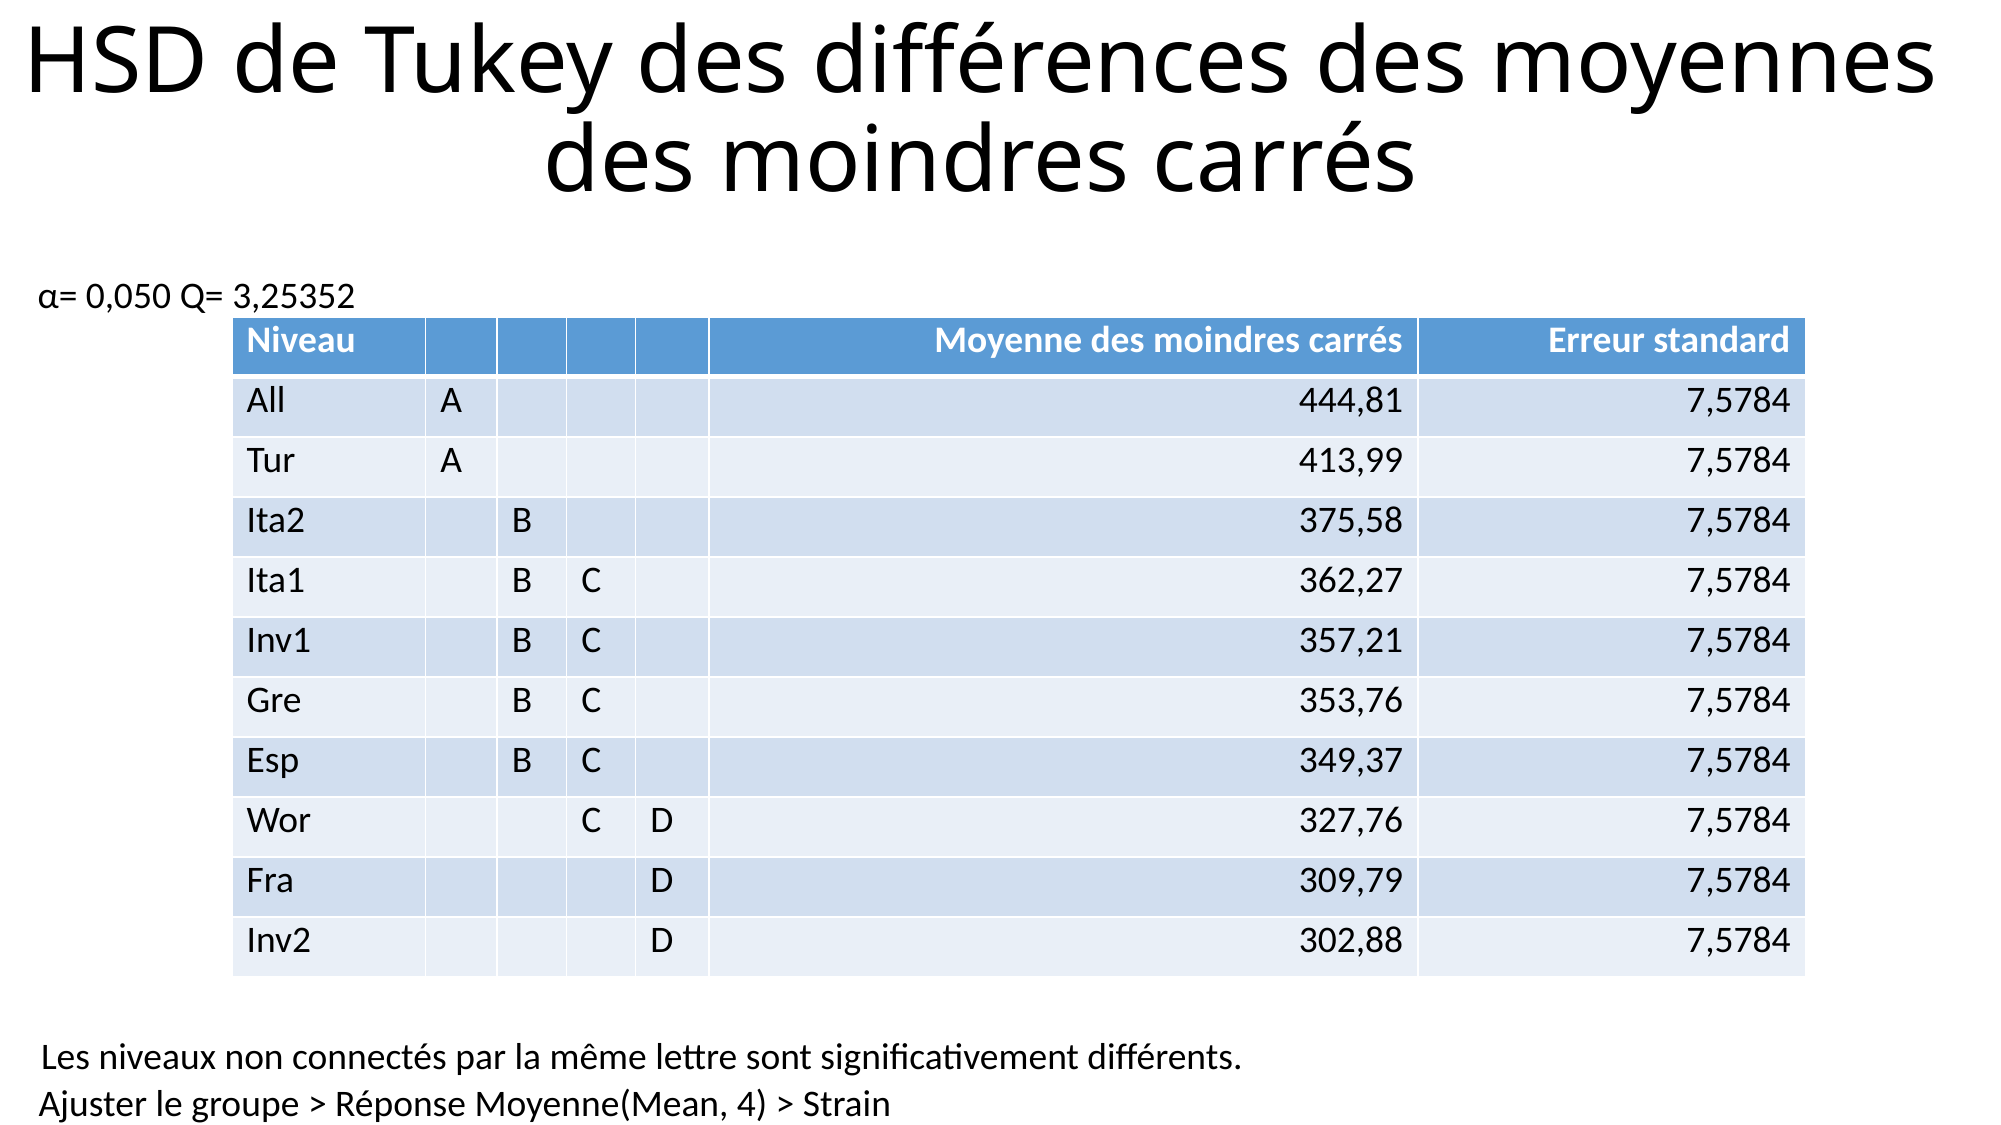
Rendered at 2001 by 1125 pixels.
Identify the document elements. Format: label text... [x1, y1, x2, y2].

table_cell D [636, 918, 708, 976]
table_cell 7,5784 [1419, 798, 1805, 856]
table_cell B [498, 498, 566, 556]
table_cell [567, 858, 635, 916]
table_cell A [426, 379, 496, 436]
table_cell Ita2 [233, 498, 425, 556]
table_cell B [498, 558, 566, 616]
table_cell 7,5784 [1419, 738, 1805, 796]
text_box Les niveaux non connectés par la même lettre sont significativement différents. [41, 1031, 1245, 1077]
table_cell Wor [233, 798, 425, 856]
table_cell 375,58 [710, 498, 1417, 556]
table_cell 349,37 [710, 738, 1417, 796]
table_cell 7,5784 [1419, 558, 1805, 616]
table_cell 7,5784 [1419, 618, 1805, 676]
table_cell B [498, 678, 566, 736]
table_cell 7,5784 [1419, 498, 1805, 556]
table_cell [426, 678, 496, 736]
table_cell 362,27 [710, 558, 1417, 616]
table_cell [567, 918, 635, 976]
table_cell [636, 438, 708, 496]
table_cell [426, 498, 496, 556]
table_cell [498, 379, 566, 436]
title HSD de Tukey des différences des moyennes des moindres carrés [0, 0, 1963, 225]
table_cell [636, 379, 708, 436]
table_cell [426, 858, 496, 916]
table_cell Esp [233, 738, 425, 796]
text_box Q= [179, 270, 224, 316]
table_cell 327,76 [710, 798, 1417, 856]
table_cell 309,79 [710, 858, 1417, 916]
text_box Ajuster le groupe > Réponse Moyenne(Mean, 4) > Strain [38, 1079, 893, 1125]
table_cell [498, 858, 566, 916]
table_cell [426, 558, 496, 616]
table_cell [636, 618, 708, 676]
table_header [567, 318, 635, 374]
table_cell [567, 438, 635, 496]
table_cell All [233, 379, 425, 436]
table_cell [426, 918, 496, 976]
table_cell [636, 558, 708, 616]
table_cell 413,99 [710, 438, 1417, 496]
table_header [498, 318, 566, 374]
table_cell [426, 738, 496, 796]
table_cell Tur [233, 438, 425, 496]
table_cell [567, 379, 635, 436]
table_cell Inv1 [233, 618, 425, 676]
table_cell D [636, 858, 708, 916]
table_cell Ita1 [233, 558, 425, 616]
table_cell C [567, 678, 635, 736]
table_cell [498, 918, 566, 976]
table_cell B [498, 618, 566, 676]
table_cell [498, 798, 566, 856]
table_cell 7,5784 [1419, 678, 1805, 736]
table_cell C [567, 738, 635, 796]
text_box 3,25352 [232, 270, 356, 316]
text_box α= [37, 270, 78, 316]
table_cell [636, 678, 708, 736]
table_cell 7,5784 [1419, 438, 1805, 496]
table_cell C [567, 798, 635, 856]
table_cell C [567, 558, 635, 616]
table_cell [636, 738, 708, 796]
table_header [426, 318, 496, 374]
table_cell A [426, 438, 496, 496]
table_cell 7,5784 [1419, 918, 1805, 976]
table_cell Gre [233, 678, 425, 736]
text_box 0,050 [85, 270, 172, 316]
table_cell [498, 438, 566, 496]
table_cell C [567, 618, 635, 676]
table_header [636, 318, 708, 374]
table_header Erreur standard [1419, 318, 1805, 374]
table_cell [426, 618, 496, 676]
table_cell 353,76 [710, 678, 1417, 736]
table_cell [426, 798, 496, 856]
table_cell D [636, 798, 708, 856]
table_cell B [498, 738, 566, 796]
table_cell 444,81 [710, 379, 1417, 436]
table_cell [567, 498, 635, 556]
table_cell Fra [233, 858, 425, 916]
table_cell [636, 498, 708, 556]
table_cell 7,5784 [1419, 858, 1805, 916]
table_cell Inv2 [233, 918, 425, 976]
table_header Moyenne des moindres carrés [710, 318, 1417, 374]
table_cell 7,5784 [1419, 379, 1805, 436]
table_cell 302,88 [710, 918, 1417, 976]
table_header Niveau [233, 318, 425, 374]
table_cell 357,21 [710, 618, 1417, 676]
